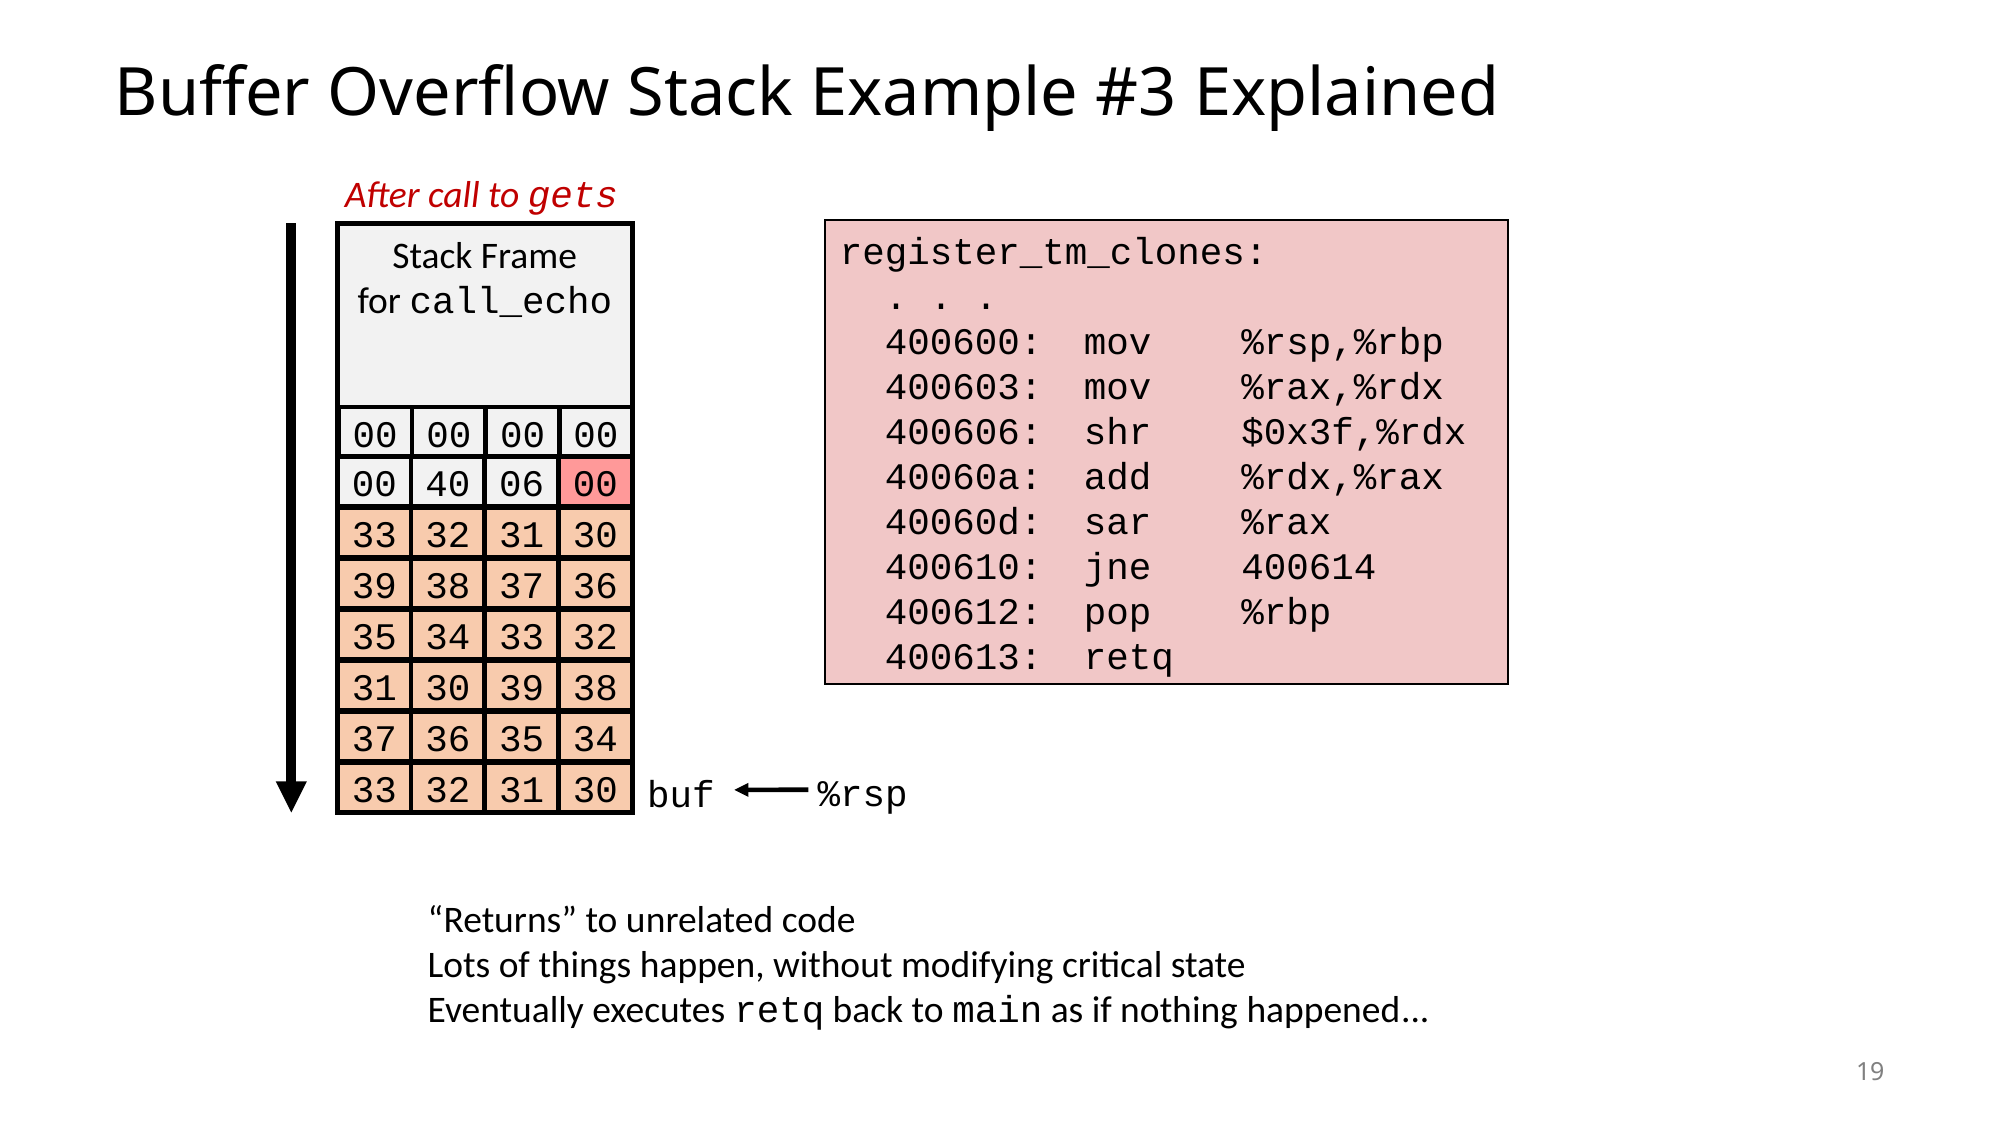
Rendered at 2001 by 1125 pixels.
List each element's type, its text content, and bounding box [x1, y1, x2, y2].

text_box buf [632, 762, 730, 823]
text_box %rsp [802, 761, 923, 822]
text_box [337, 660, 633, 711]
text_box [337, 762, 633, 813]
text_box Stack Frame for call_echo [337, 223, 633, 405]
title Buffer Overflow Stack Example #3 Explained [99, 37, 1900, 150]
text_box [338, 407, 633, 456]
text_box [337, 711, 633, 762]
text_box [337, 507, 633, 558]
text_box register_tm_clones: . . . 400600: mov %rsp,%rbp 400603: mov %rax,%rdx 400606: shr $0x3f,%rdx 40060a: add %rdx,%rax 40060d: sar %rax 400610: jne 400614 400612: pop %rbp 400613: retq [825, 219, 1508, 685]
text_box “Returns” to unrelated code Lots of things happen, without modifying critical state Eventually executes retq back to main as if nothing happened... [413, 887, 1445, 1038]
slide_number 19 [1749, 1042, 1900, 1103]
text_box After call to gets [330, 162, 633, 223]
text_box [337, 609, 633, 660]
text_box [734, 783, 802, 797]
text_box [337, 558, 633, 609]
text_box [337, 456, 633, 507]
